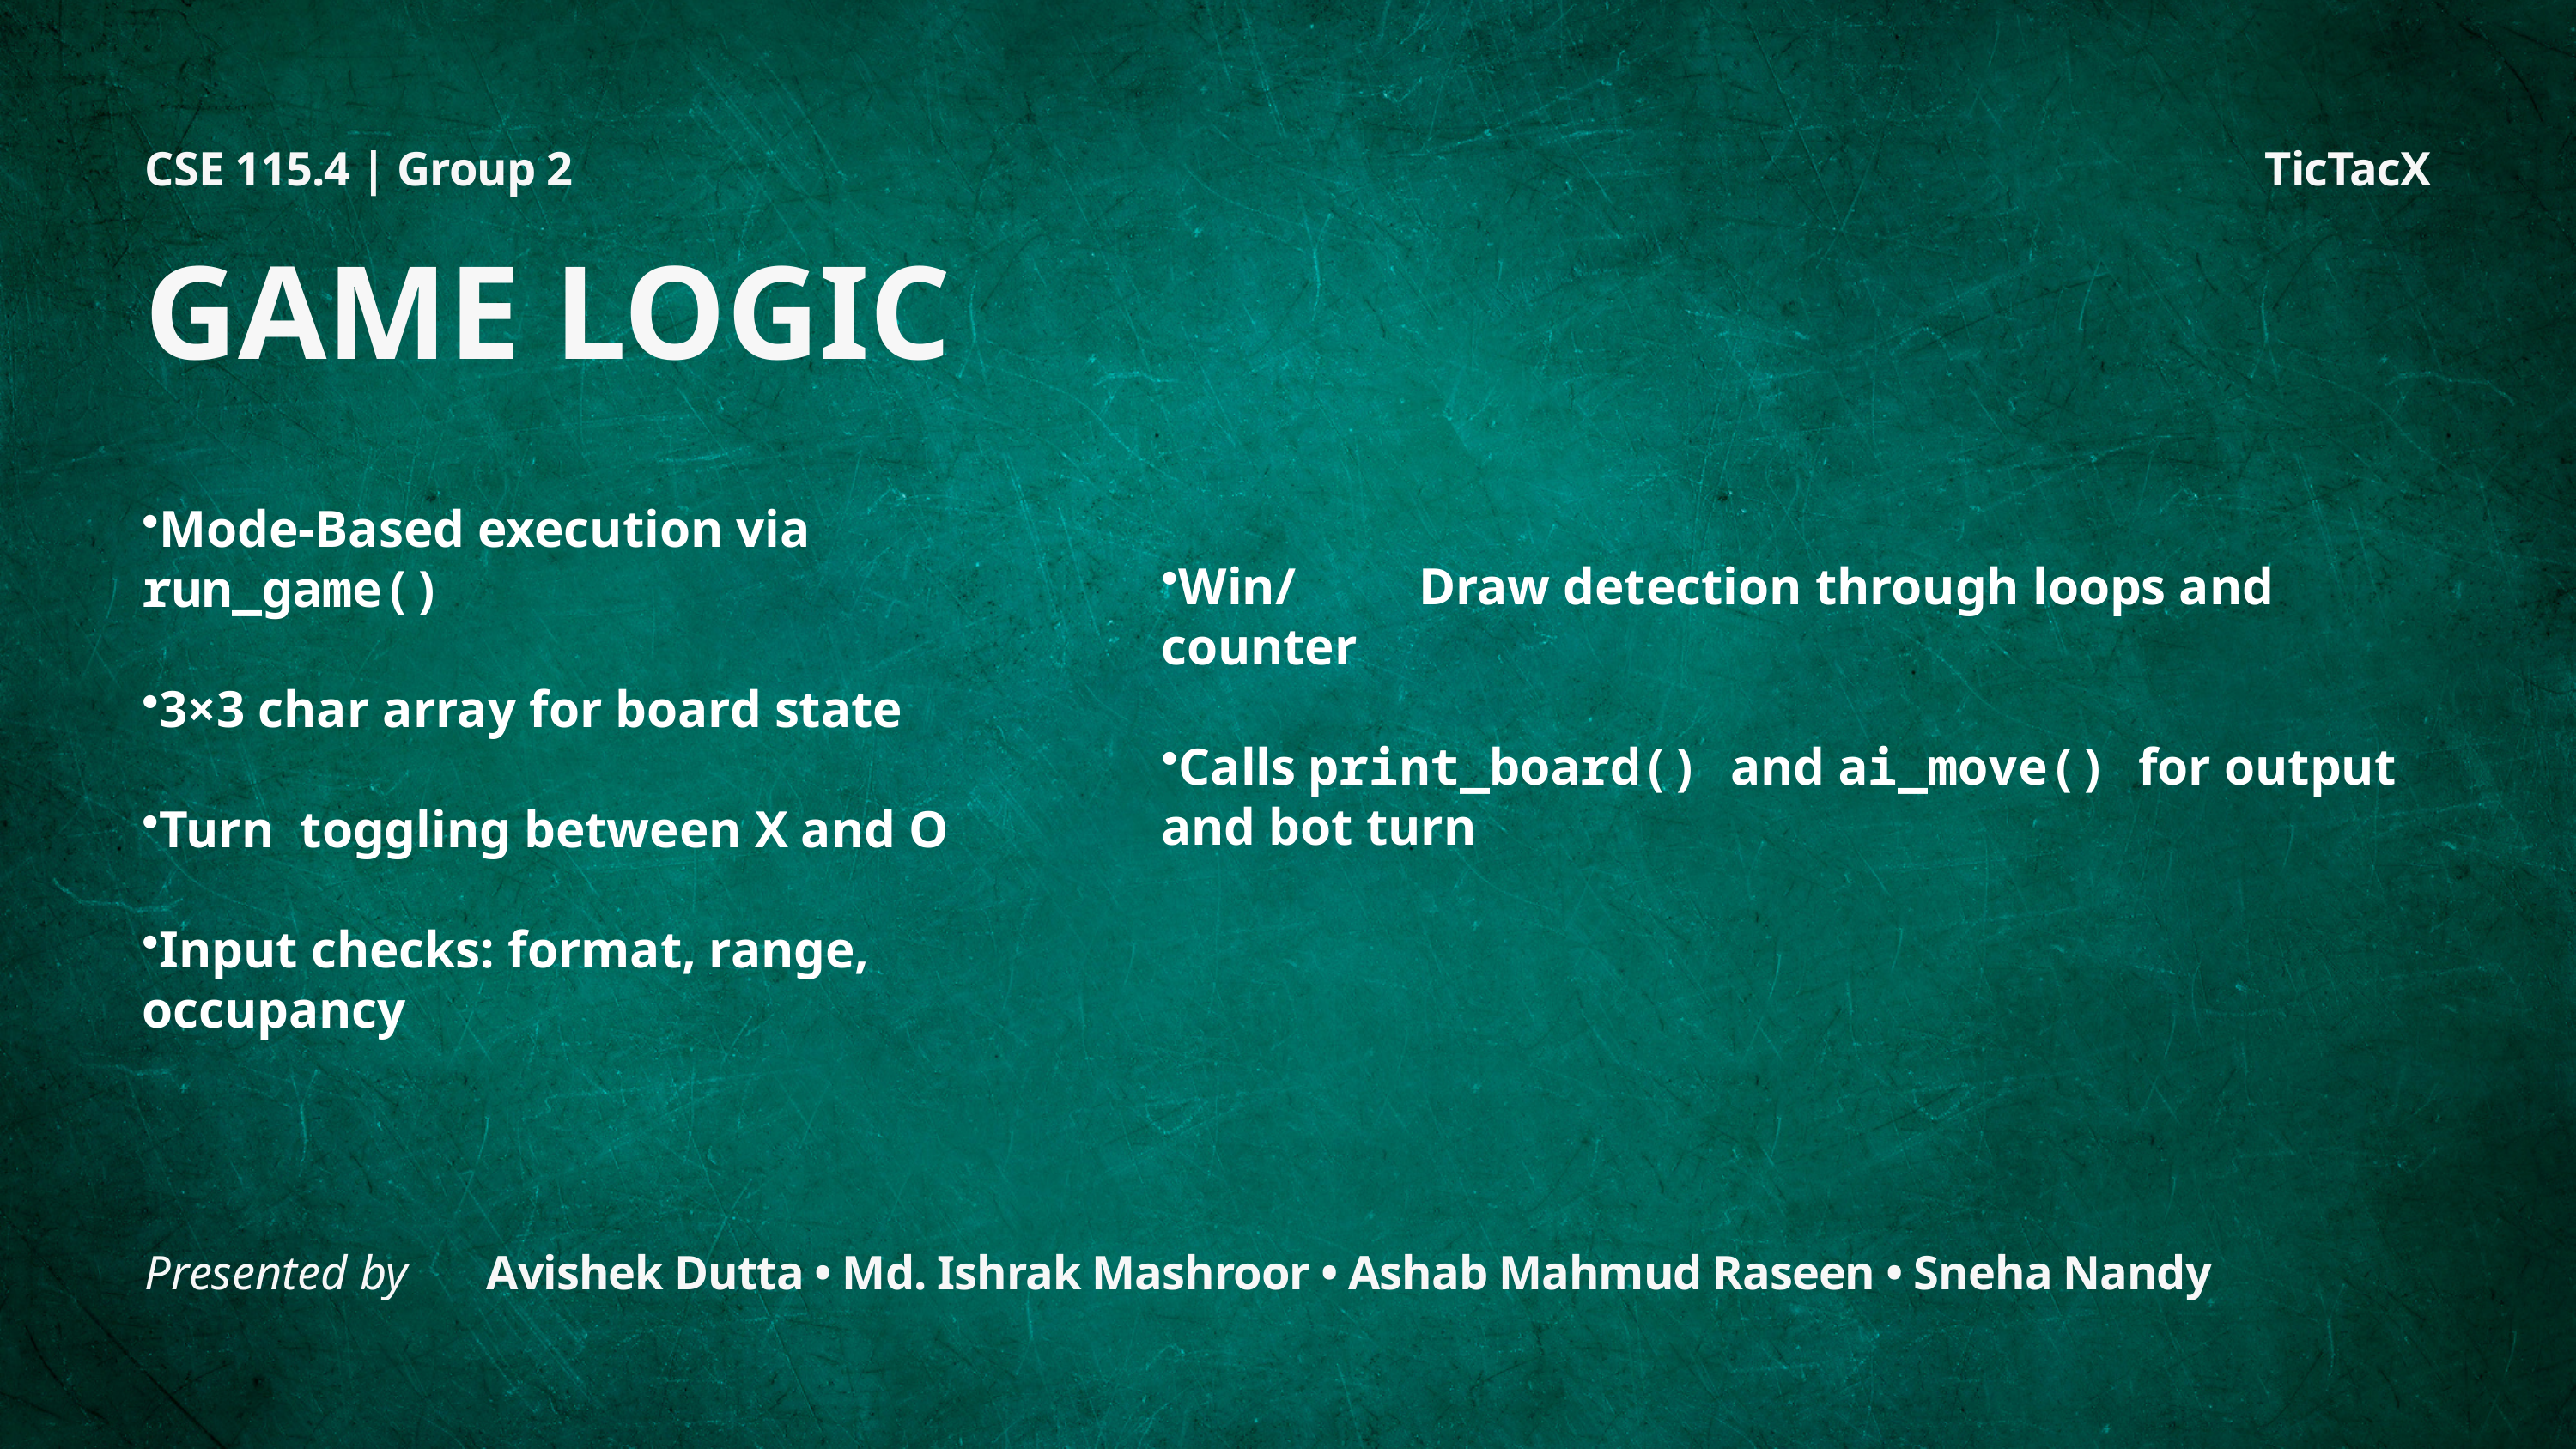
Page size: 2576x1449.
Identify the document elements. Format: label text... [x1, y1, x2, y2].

text_box GAME LOGIC [144, 204, 1037, 385]
picture [0, 0, 2576, 1449]
text_box Win/ Draw detection through loops and counter Calls print_board() and ai_move() for output and bot turn [1148, 488, 2480, 862]
text_box Mode-Based execution via run_game() 3×3 char array for board state Turn toggling between X and O Input checks: format, range, occupancy [129, 430, 1127, 1105]
